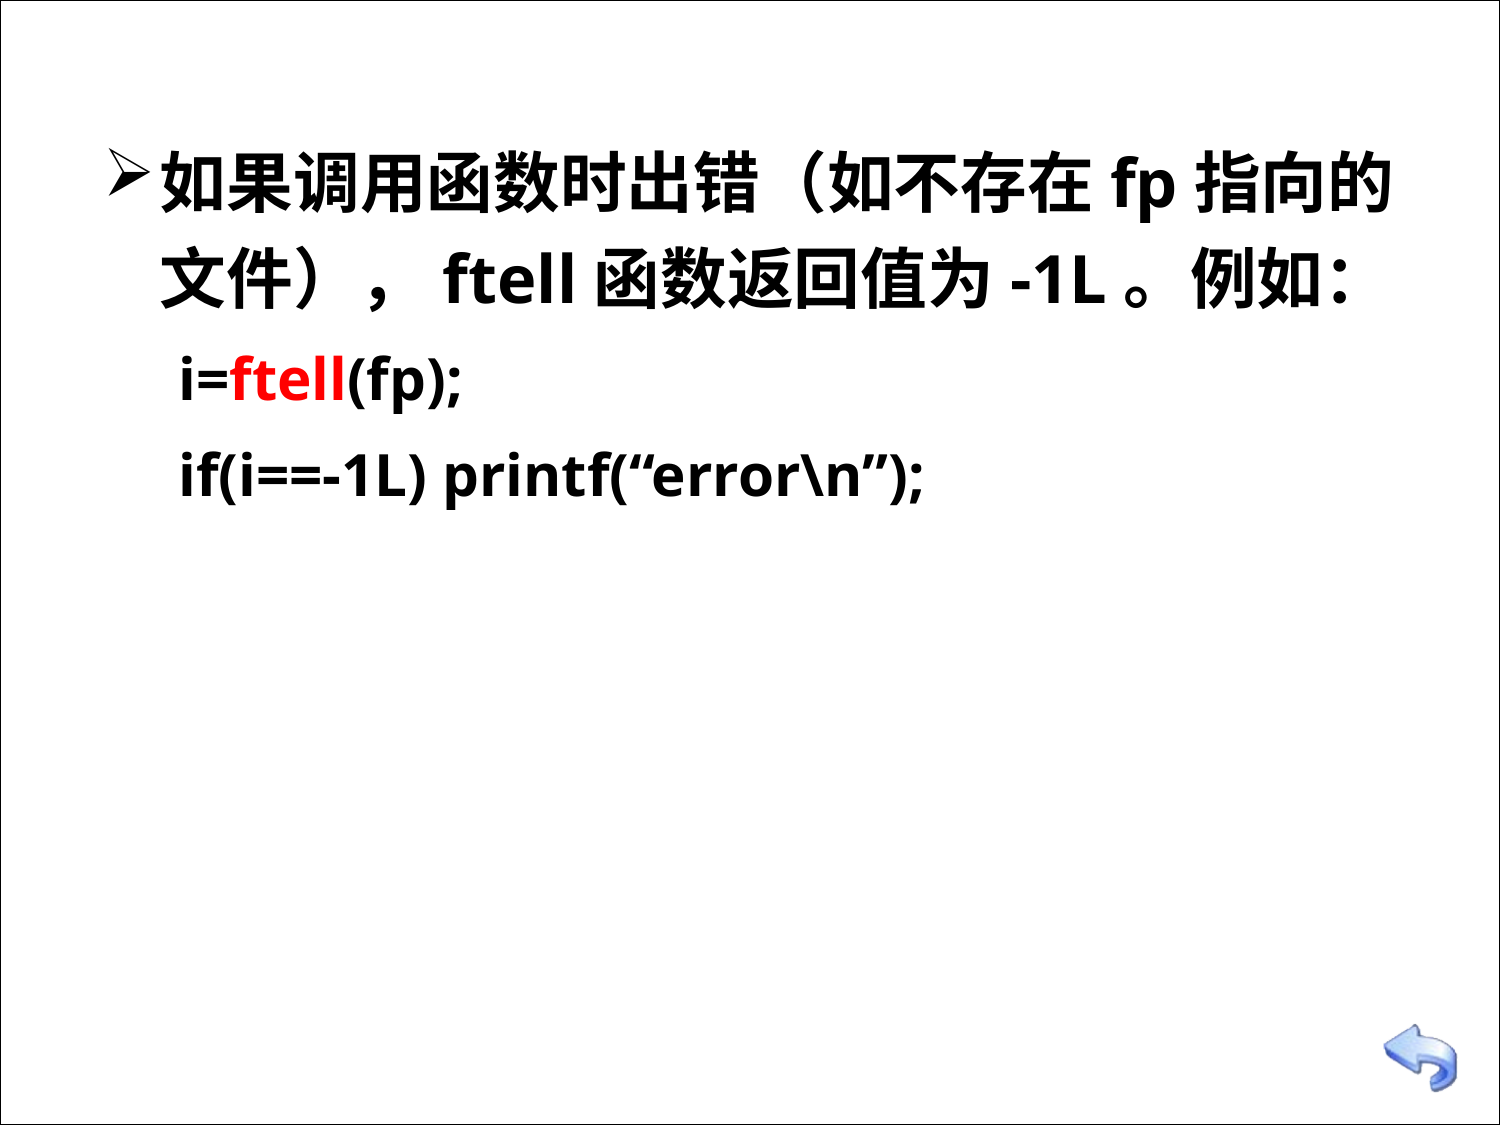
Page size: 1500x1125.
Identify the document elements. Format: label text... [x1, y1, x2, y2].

picture [1382, 1019, 1461, 1097]
list 如果调用函数时出错（如不存在fp指向的文件），ftell函数返回值为-1L。例如： i=ftell(fp); if(i==-1L) printf(“error\n”); [88, 117, 1426, 1005]
